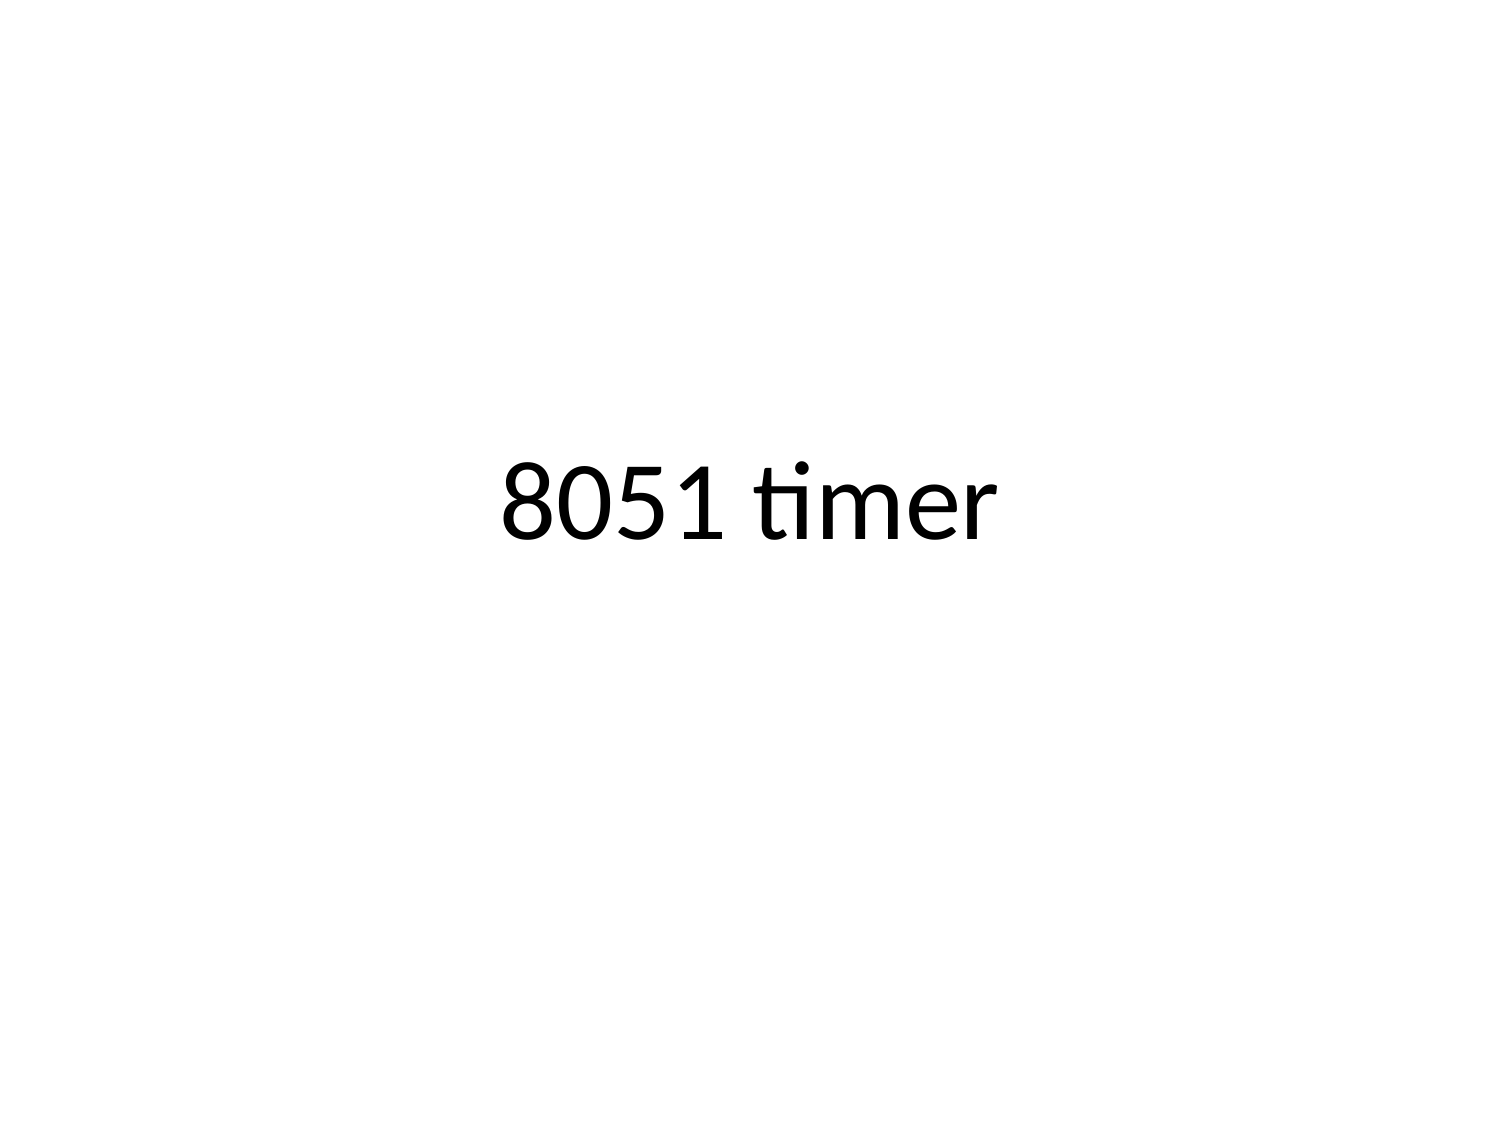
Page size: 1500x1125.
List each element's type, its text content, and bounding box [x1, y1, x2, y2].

list 8051 timer [75, 262, 1425, 1005]
